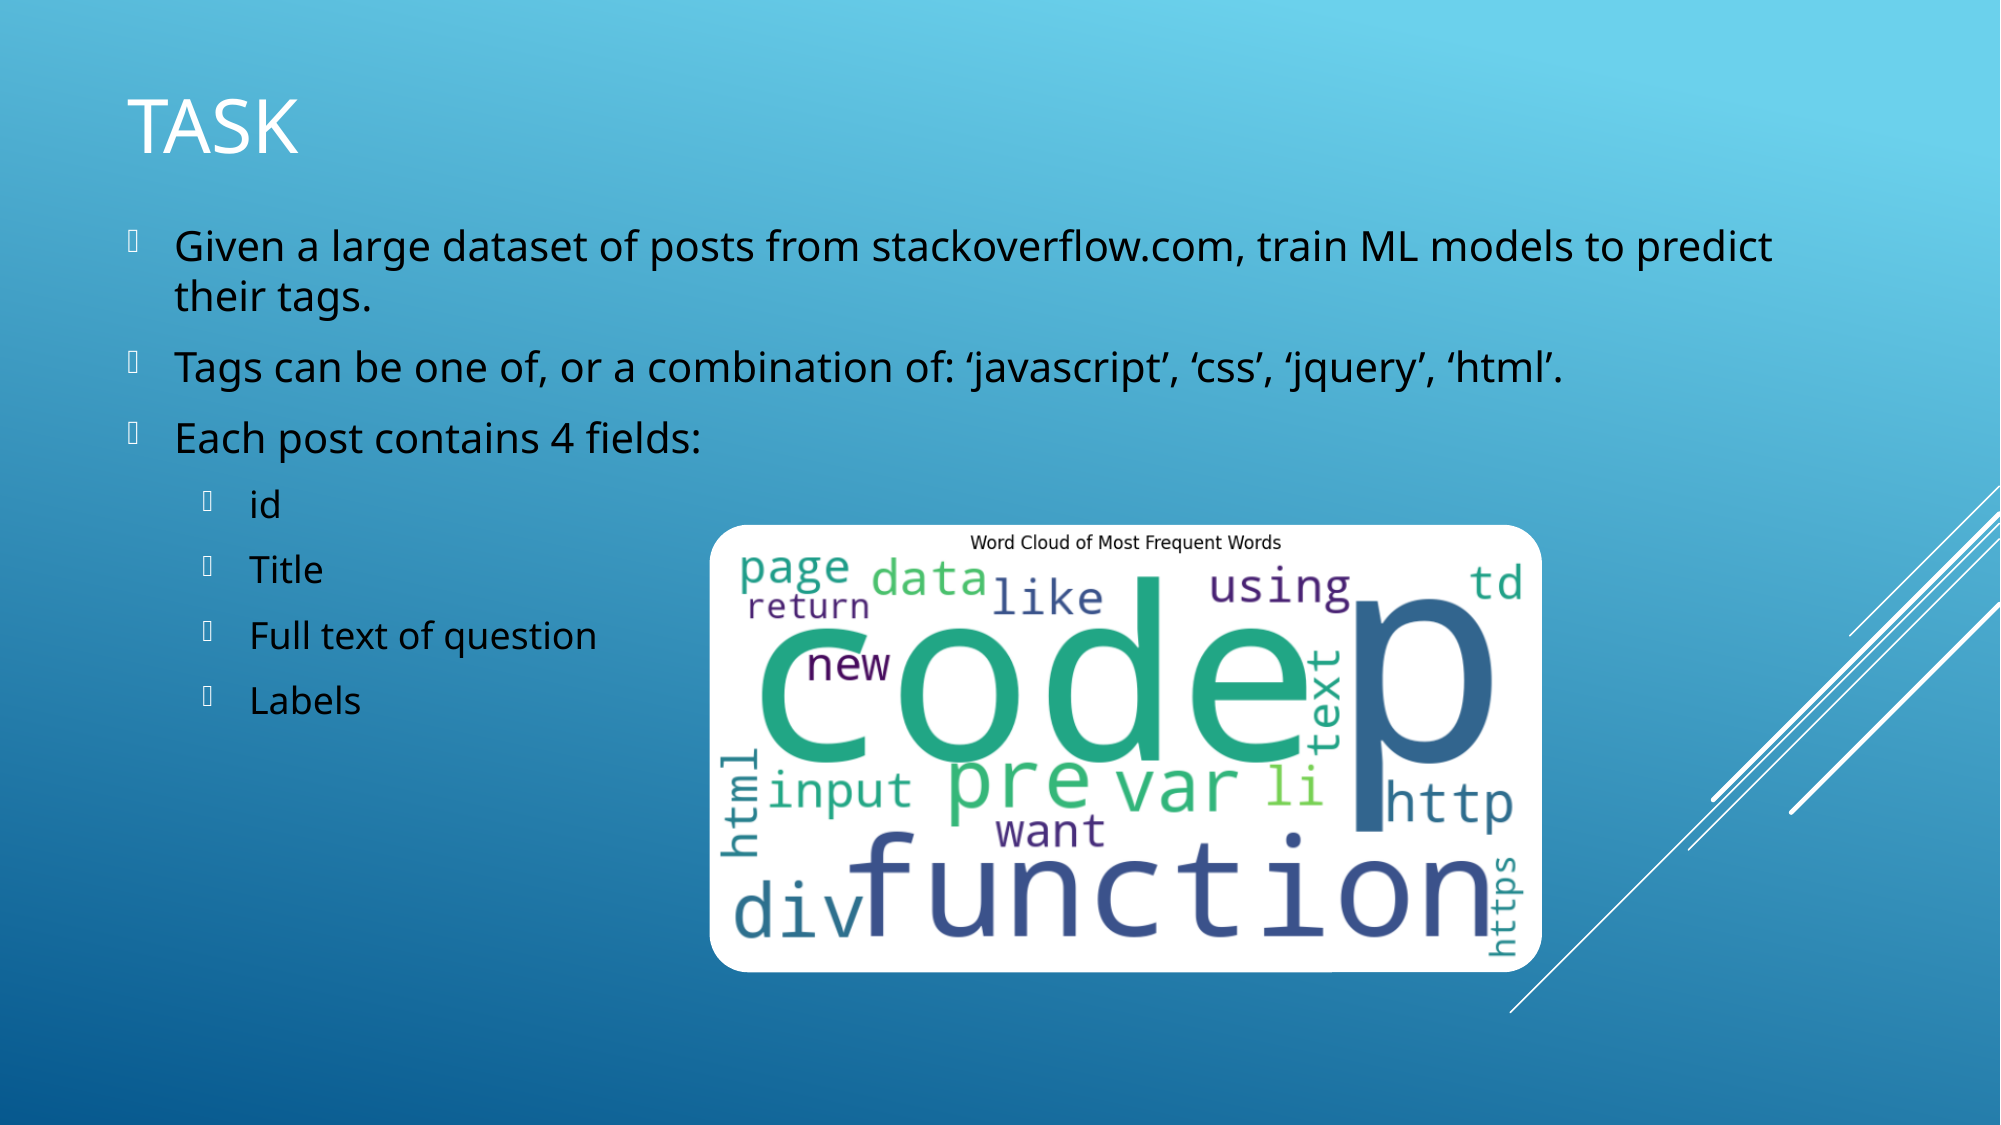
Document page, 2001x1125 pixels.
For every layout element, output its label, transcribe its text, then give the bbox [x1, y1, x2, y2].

picture [709, 524, 1543, 973]
title task [112, 0, 1513, 174]
list Given a large dataset of posts from stackoverflow.com, train ML models to predict their tags. Tags can be one of, or a combination of: ‘javascript’, ‘css’, ‘jquery’, ‘html’. Each post contains 4 fields: id Title Full text of question Labels [112, 174, 1857, 768]
